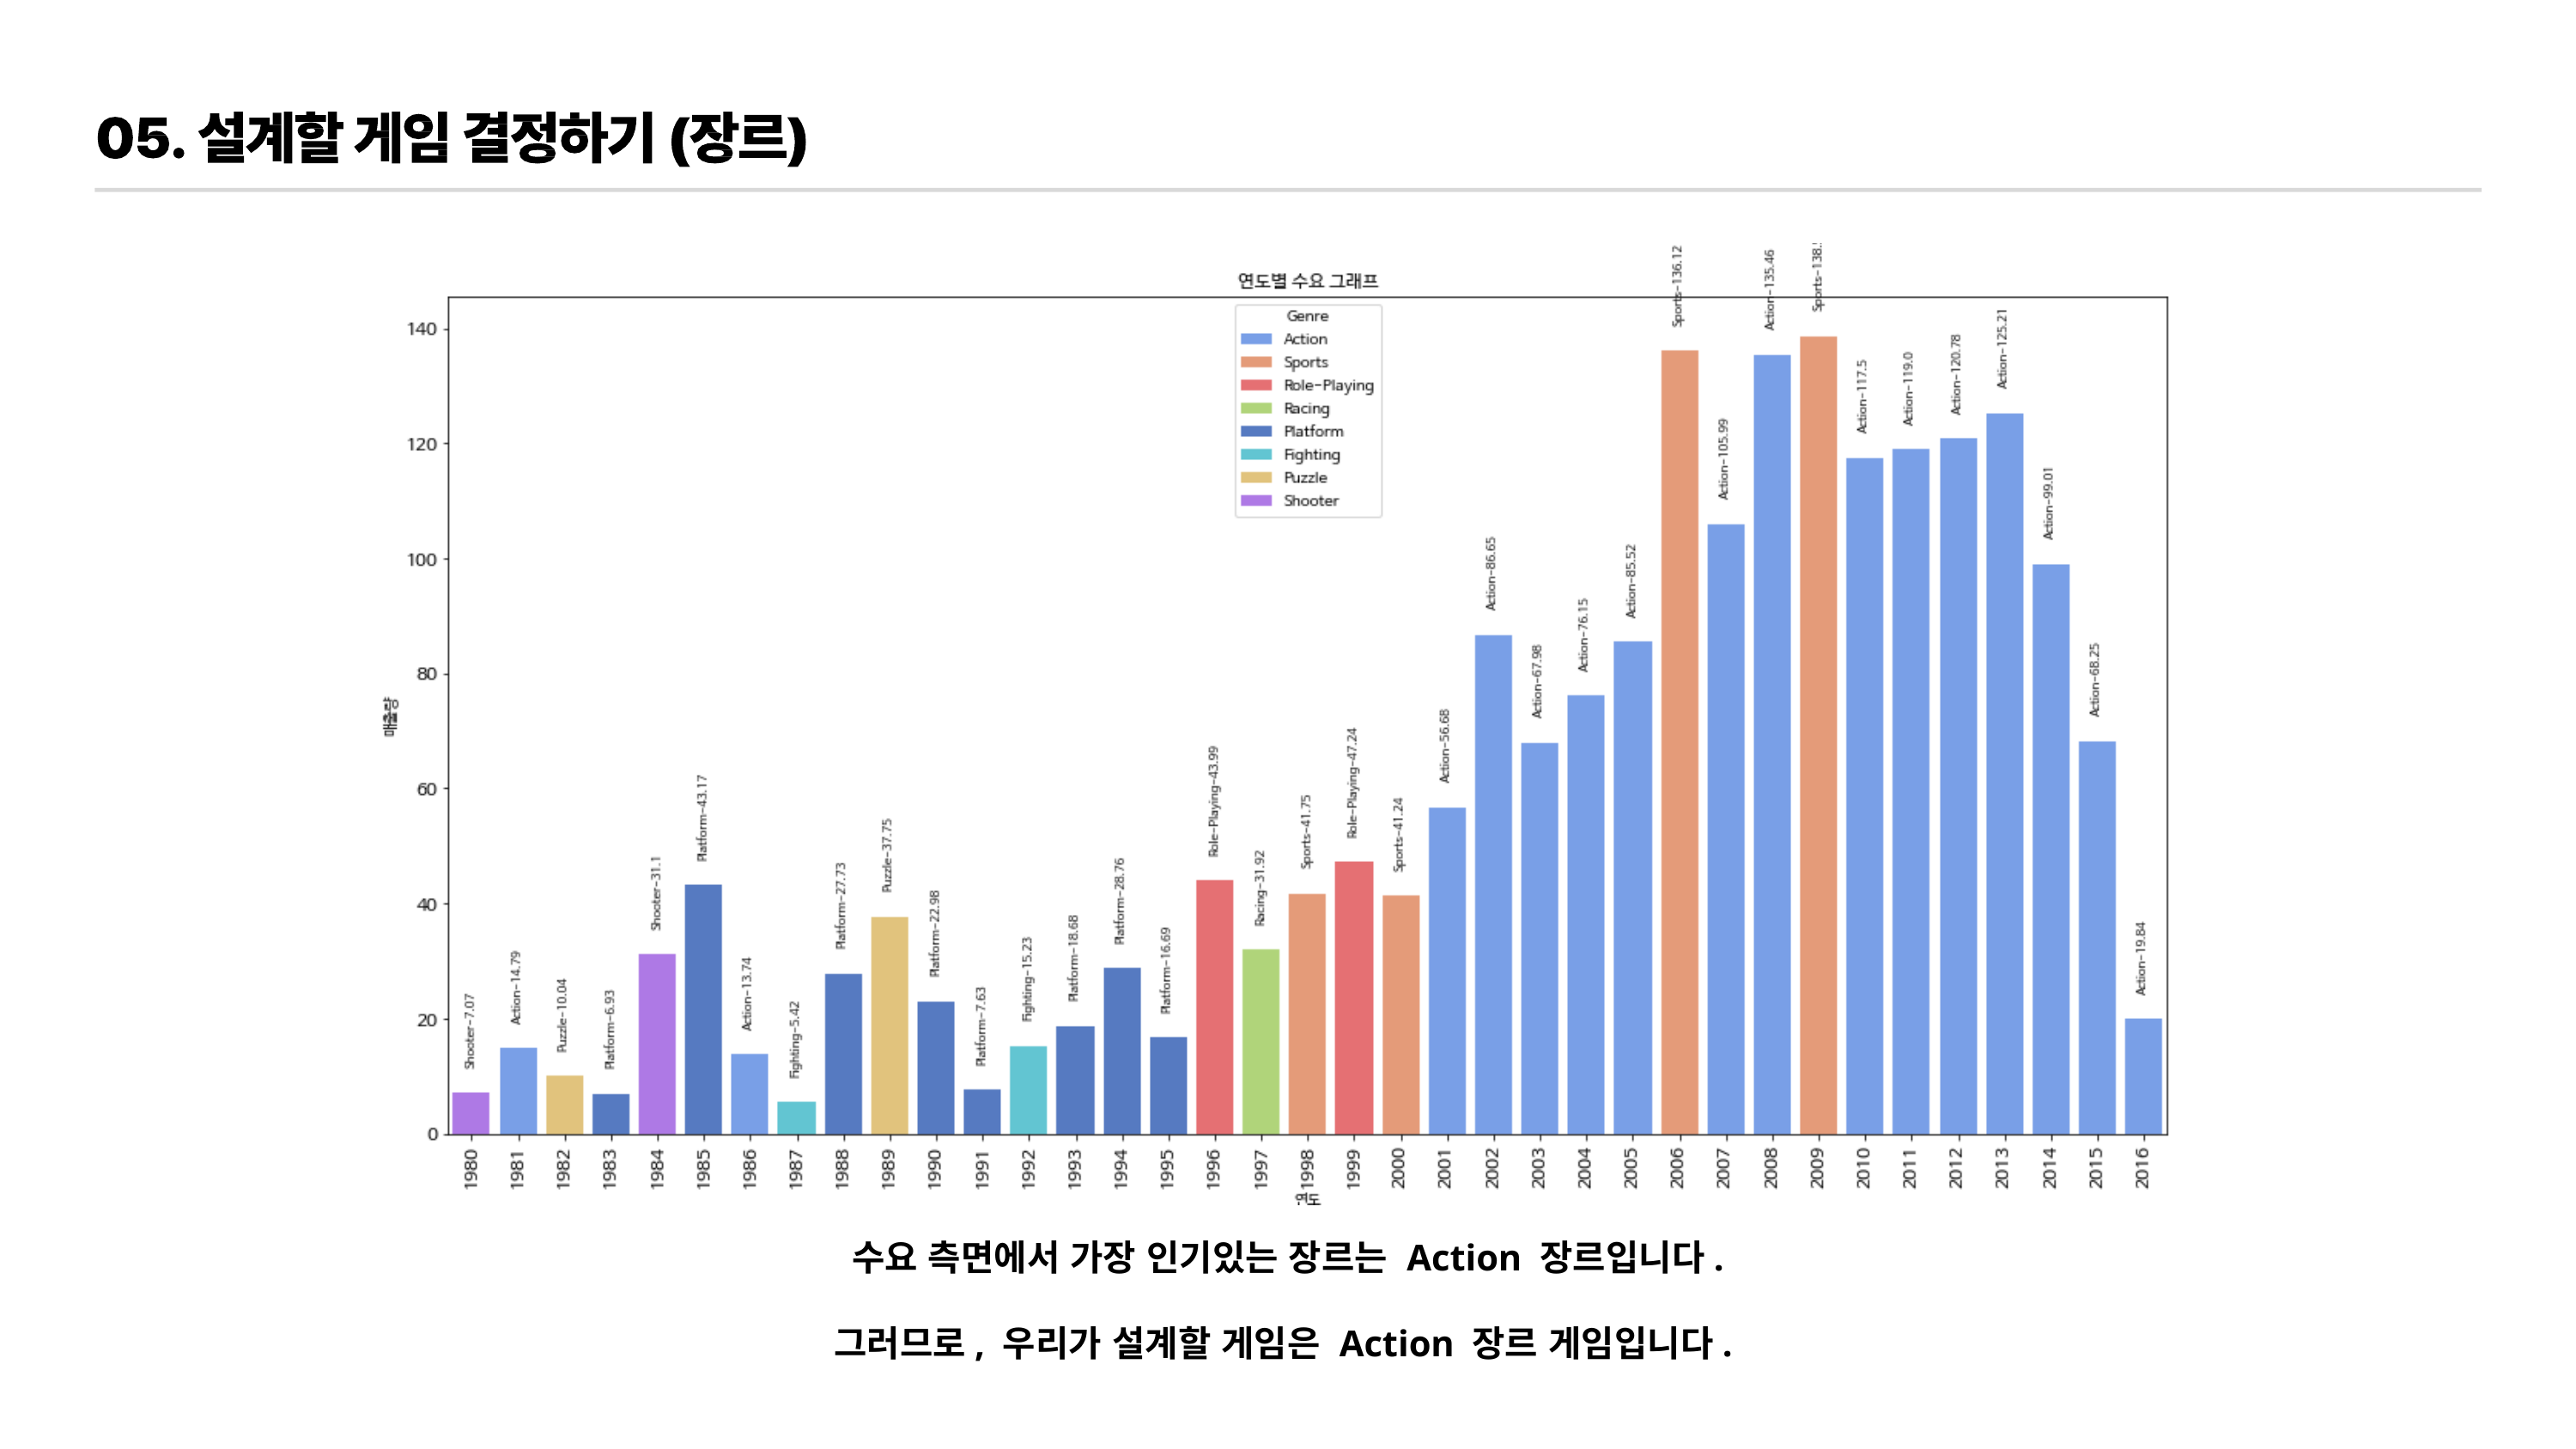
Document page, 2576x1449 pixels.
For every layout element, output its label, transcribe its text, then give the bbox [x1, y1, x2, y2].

text_box [463, 112, 508, 163]
text_box [592, 112, 609, 164]
text_box [137, 117, 170, 159]
text_box [438, 112, 447, 141]
text_box [295, 111, 326, 140]
text_box [787, 117, 806, 167]
text_box [671, 117, 690, 167]
text_box [559, 112, 590, 126]
text_box [354, 112, 390, 161]
text_box [301, 141, 338, 164]
text_box [392, 112, 401, 164]
text_box [197, 113, 231, 139]
text_box [97, 117, 133, 160]
text_box 수요 측면에서 가장 인기있는 장르는 Action 장르입니다. 그러므로, 우리가 설계할 게임은 Action 장르 게임입니다. [762, 1228, 1814, 1370]
text_box [225, 112, 243, 138]
text_box [690, 112, 739, 143]
text_box [246, 112, 282, 161]
picture [364, 243, 2187, 1206]
text_box [642, 112, 653, 164]
text_box [173, 148, 185, 159]
text_box [404, 113, 434, 140]
text_box [608, 117, 637, 155]
text_box [738, 150, 787, 158]
text_box [561, 128, 589, 154]
text_box [94, 187, 2482, 192]
text_box [283, 112, 293, 164]
text_box [411, 142, 447, 163]
text_box [744, 114, 783, 145]
text_box [519, 142, 556, 164]
text_box [696, 142, 733, 164]
text_box [327, 112, 343, 140]
text_box [208, 139, 245, 163]
text_box [510, 112, 556, 143]
